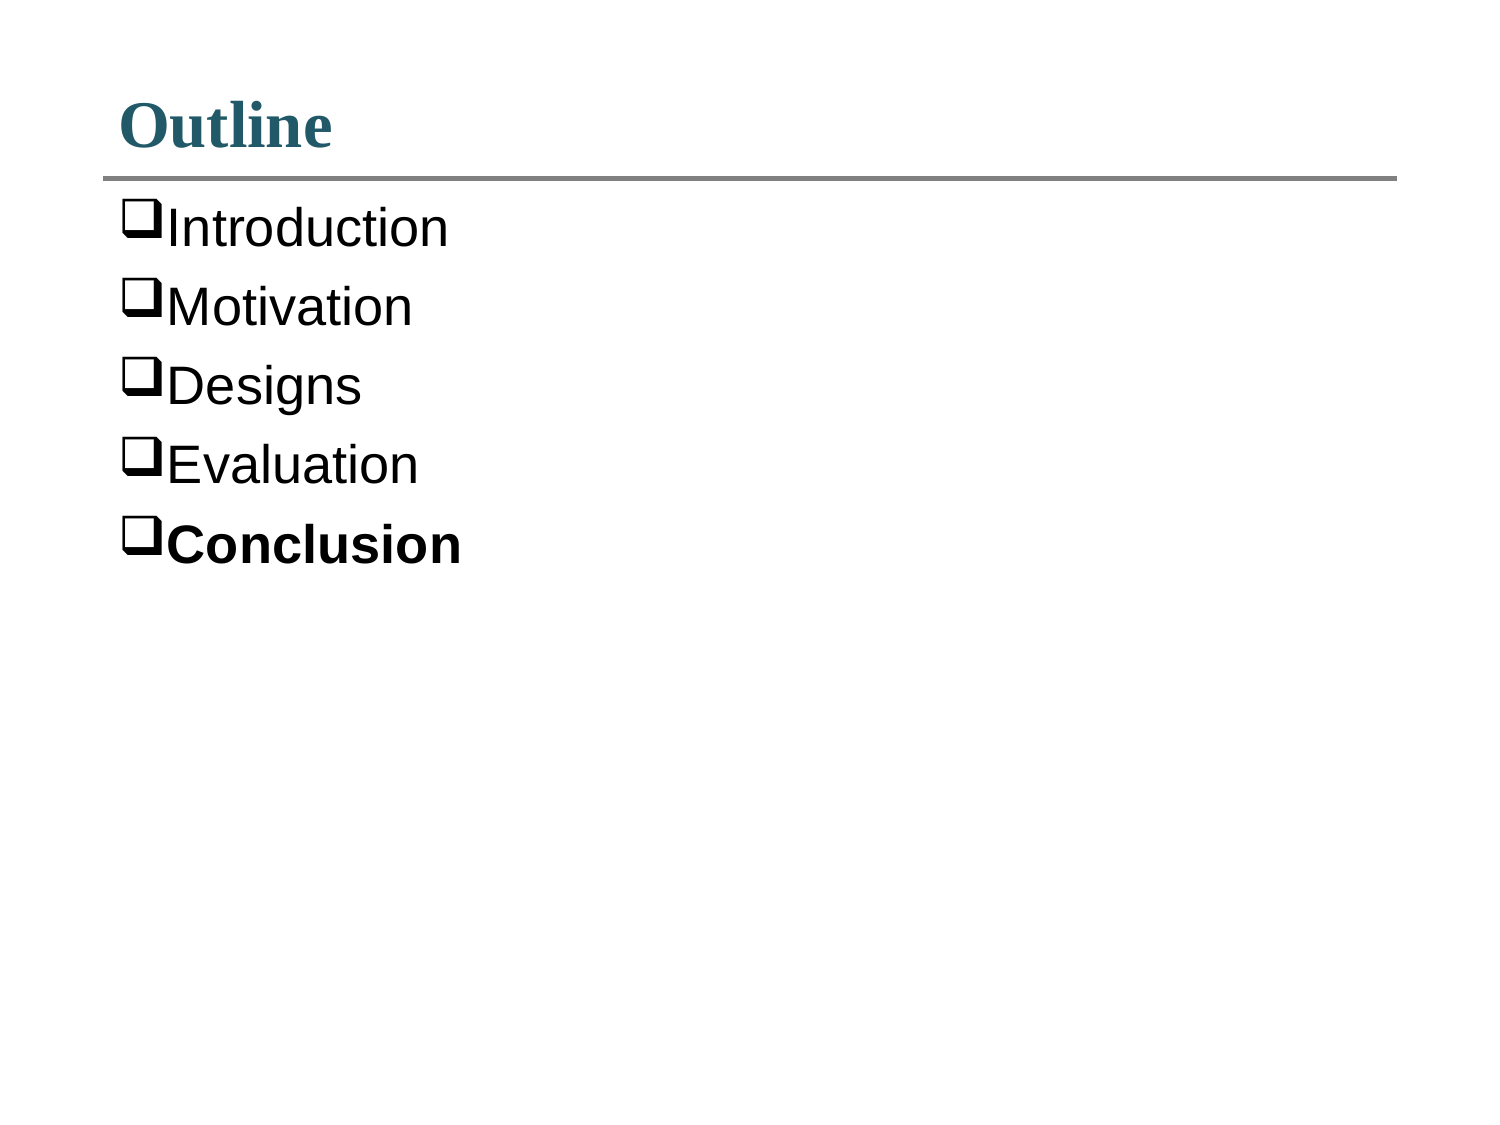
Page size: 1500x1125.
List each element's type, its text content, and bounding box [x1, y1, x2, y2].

list Introduction Motivation Designs Evaluation Conclusion [103, 191, 1397, 1014]
title Outline [103, 73, 1397, 179]
